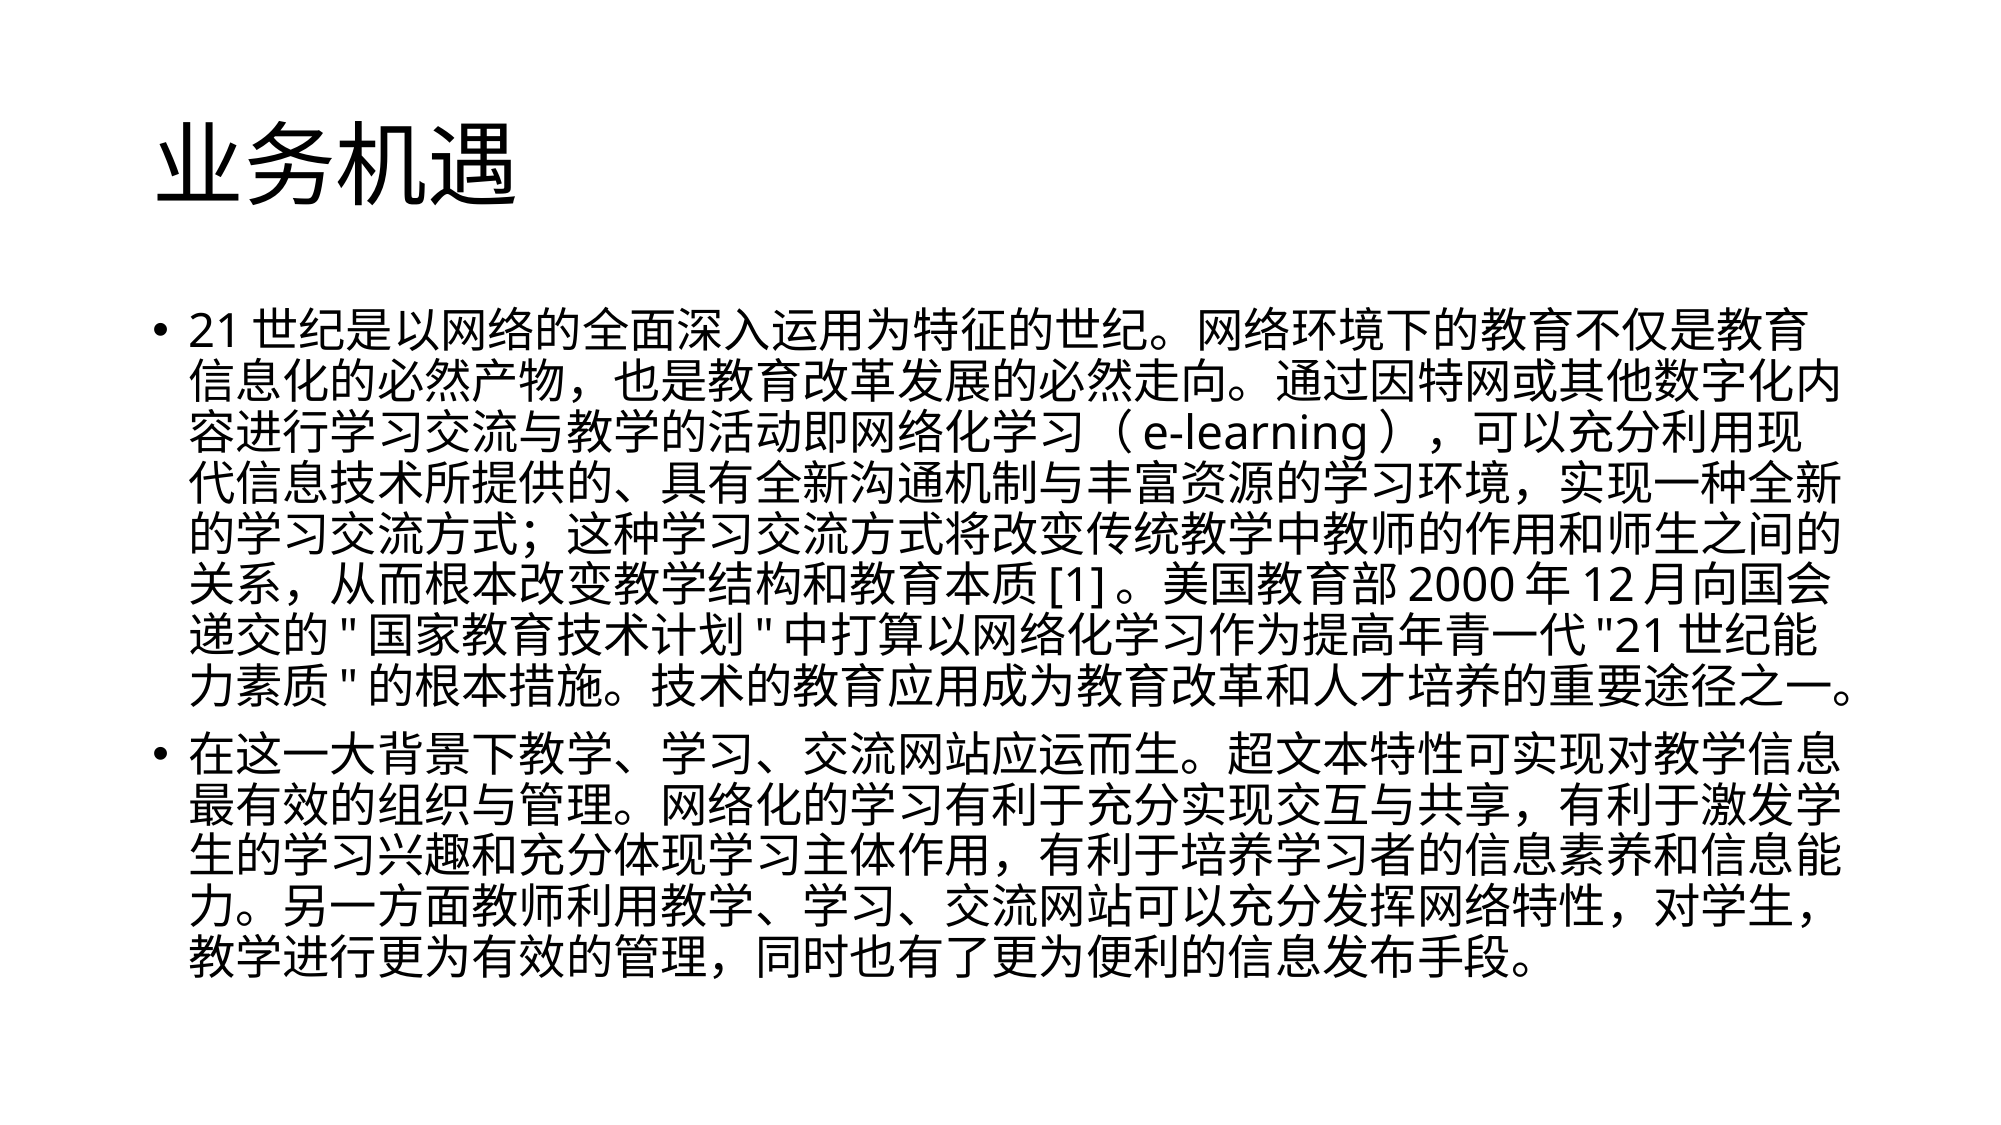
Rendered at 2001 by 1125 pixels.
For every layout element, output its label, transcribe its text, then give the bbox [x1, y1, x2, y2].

list 21世纪是以网络的全面深入运用为特征的世纪。网络环境下的教育不仅是教育信息化的必然产物，也是教育改革发展的必然走向。通过因特网或其他数字化内容进行学习交流与教学的活动即网络化学习（e-learning），可以充分利用现代信息技术所提供的、具有全新沟通机制与丰富资源的学习环境，实现一种全新的学习交流方式；这种学习交流方式将改变传统教学中教师的作用和师生之间的关系，从而根本改变教学结构和教育本质[1]。美国教育部2000年12月向国会递交的"国家教育技术计划"中打算以网络化学习作为提高年青一代"21世纪能力素质"的根本措施。技术的教育应用成为教育改革和人才培养的重要途径之一。 在这一大背景下教学、学习、交流网站应运而生。超文本特性可实现对教学信息最有效的组织与管理。网络化的学习有利于充分实现交互与共享，有利于激发学生的学习兴趣和充分体现学习主体作用，有利于培养学习者的信息素养和信息能力。另一方面教师利用教学、学习、交流网站可以充分发挥网络特性，对学生，教学进行更为有效的管理，同时也有了更为便利的信息发布手段。 [137, 299, 1863, 1014]
title 业务机遇 [137, 59, 1863, 278]
